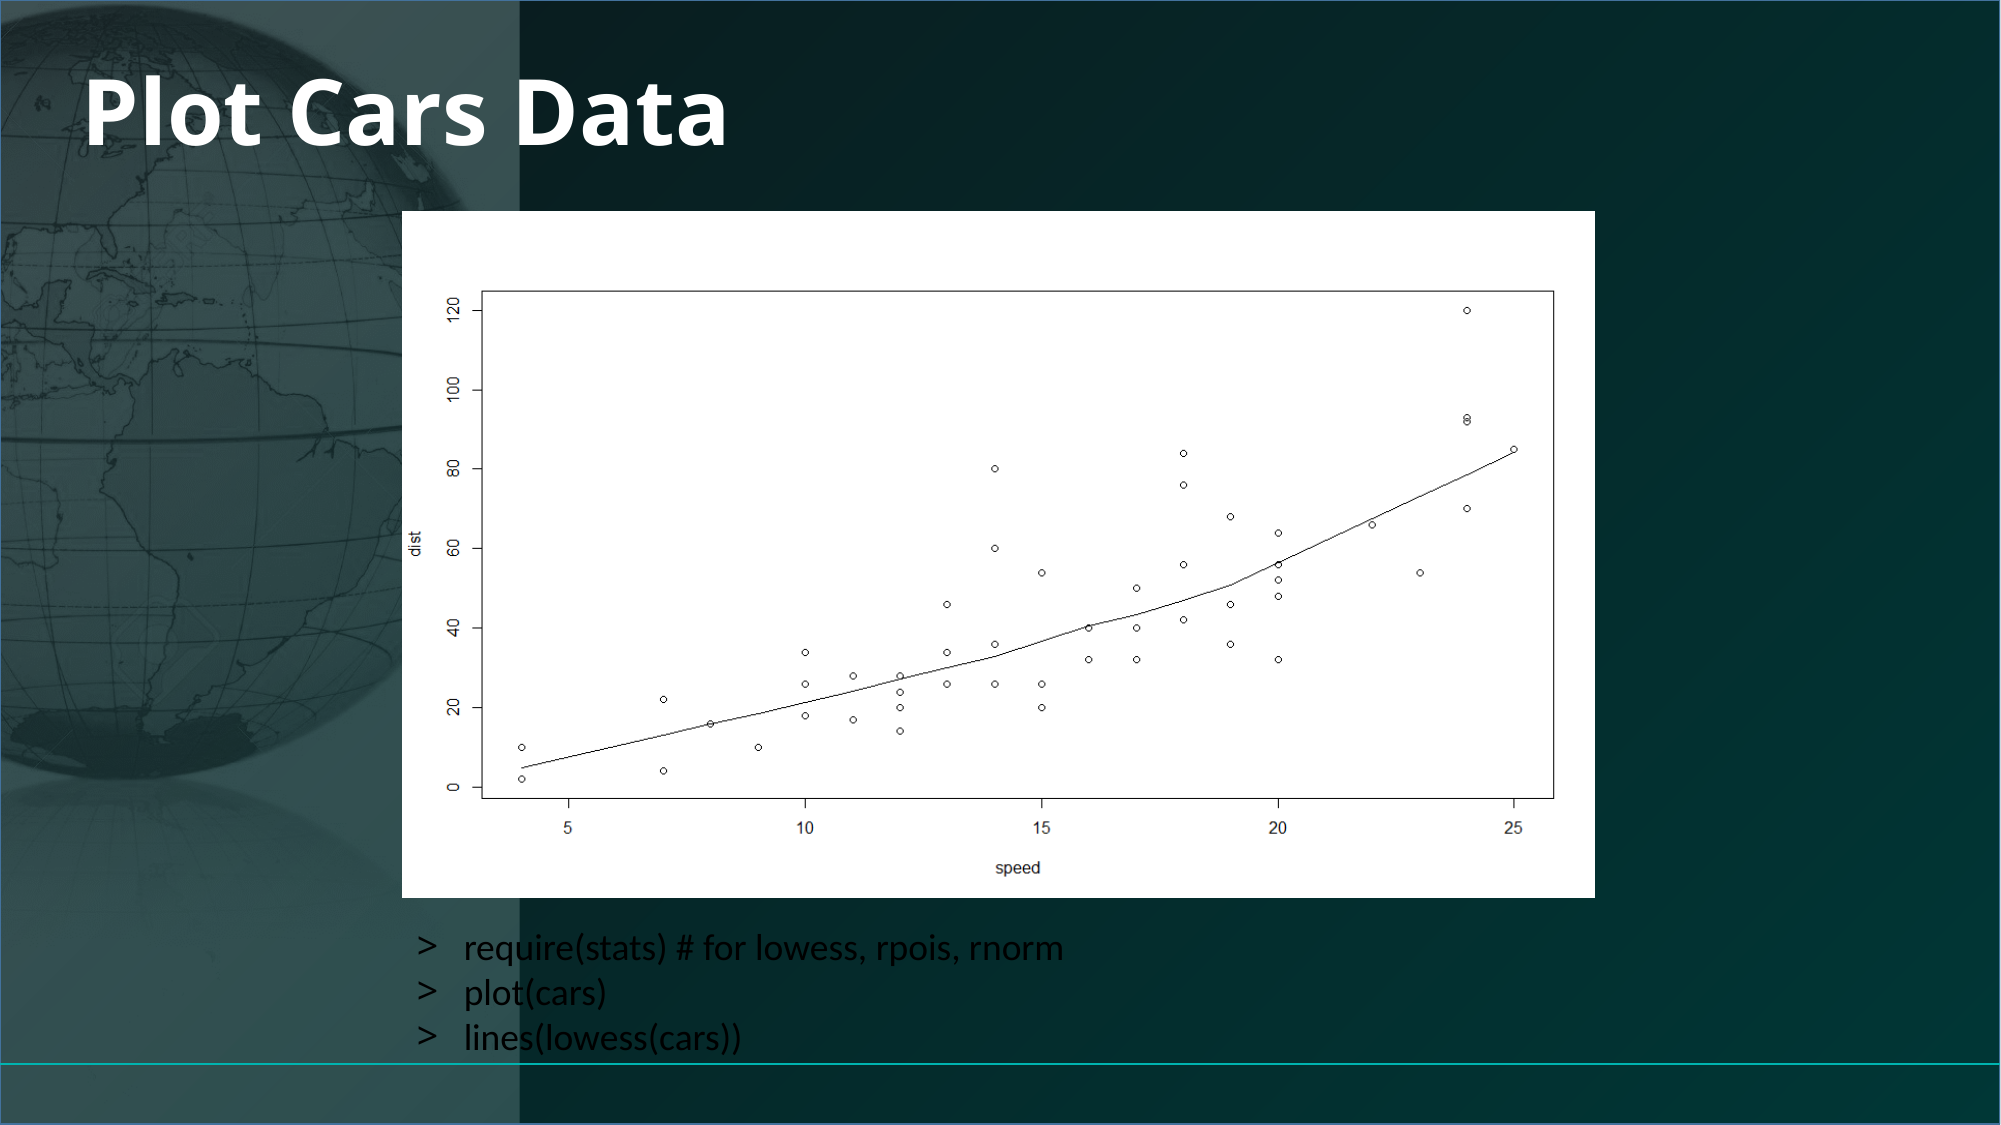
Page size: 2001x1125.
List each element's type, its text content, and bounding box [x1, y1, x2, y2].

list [402, 211, 1595, 898]
title Plot Cars Data [66, 15, 1936, 218]
text_box require(stats) # for lowess, rpois, rnorm plot(cars) lines(lowess(cars)) [402, 915, 1403, 1065]
